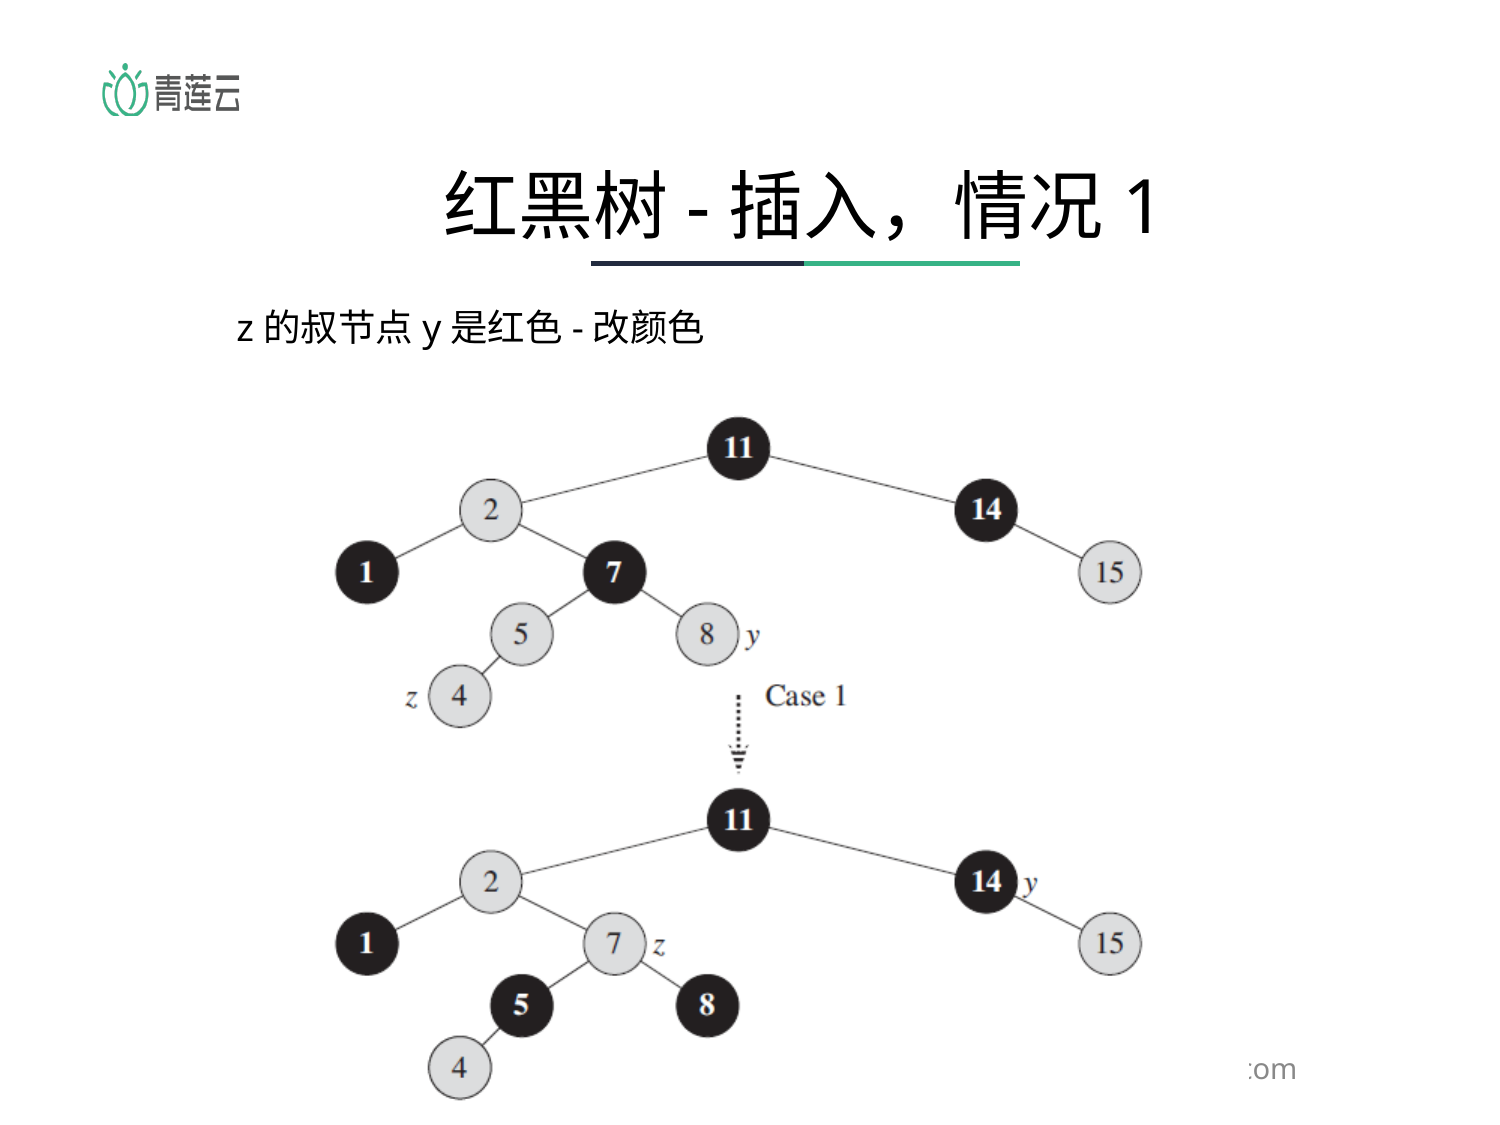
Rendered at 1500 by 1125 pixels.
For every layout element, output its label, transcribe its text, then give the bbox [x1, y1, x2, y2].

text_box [251, 398, 1249, 1111]
text_box z的叔节点y是红色-改颜色 [221, 296, 1291, 357]
text_box 红黑树-插入，情况1 [157, 160, 1452, 264]
